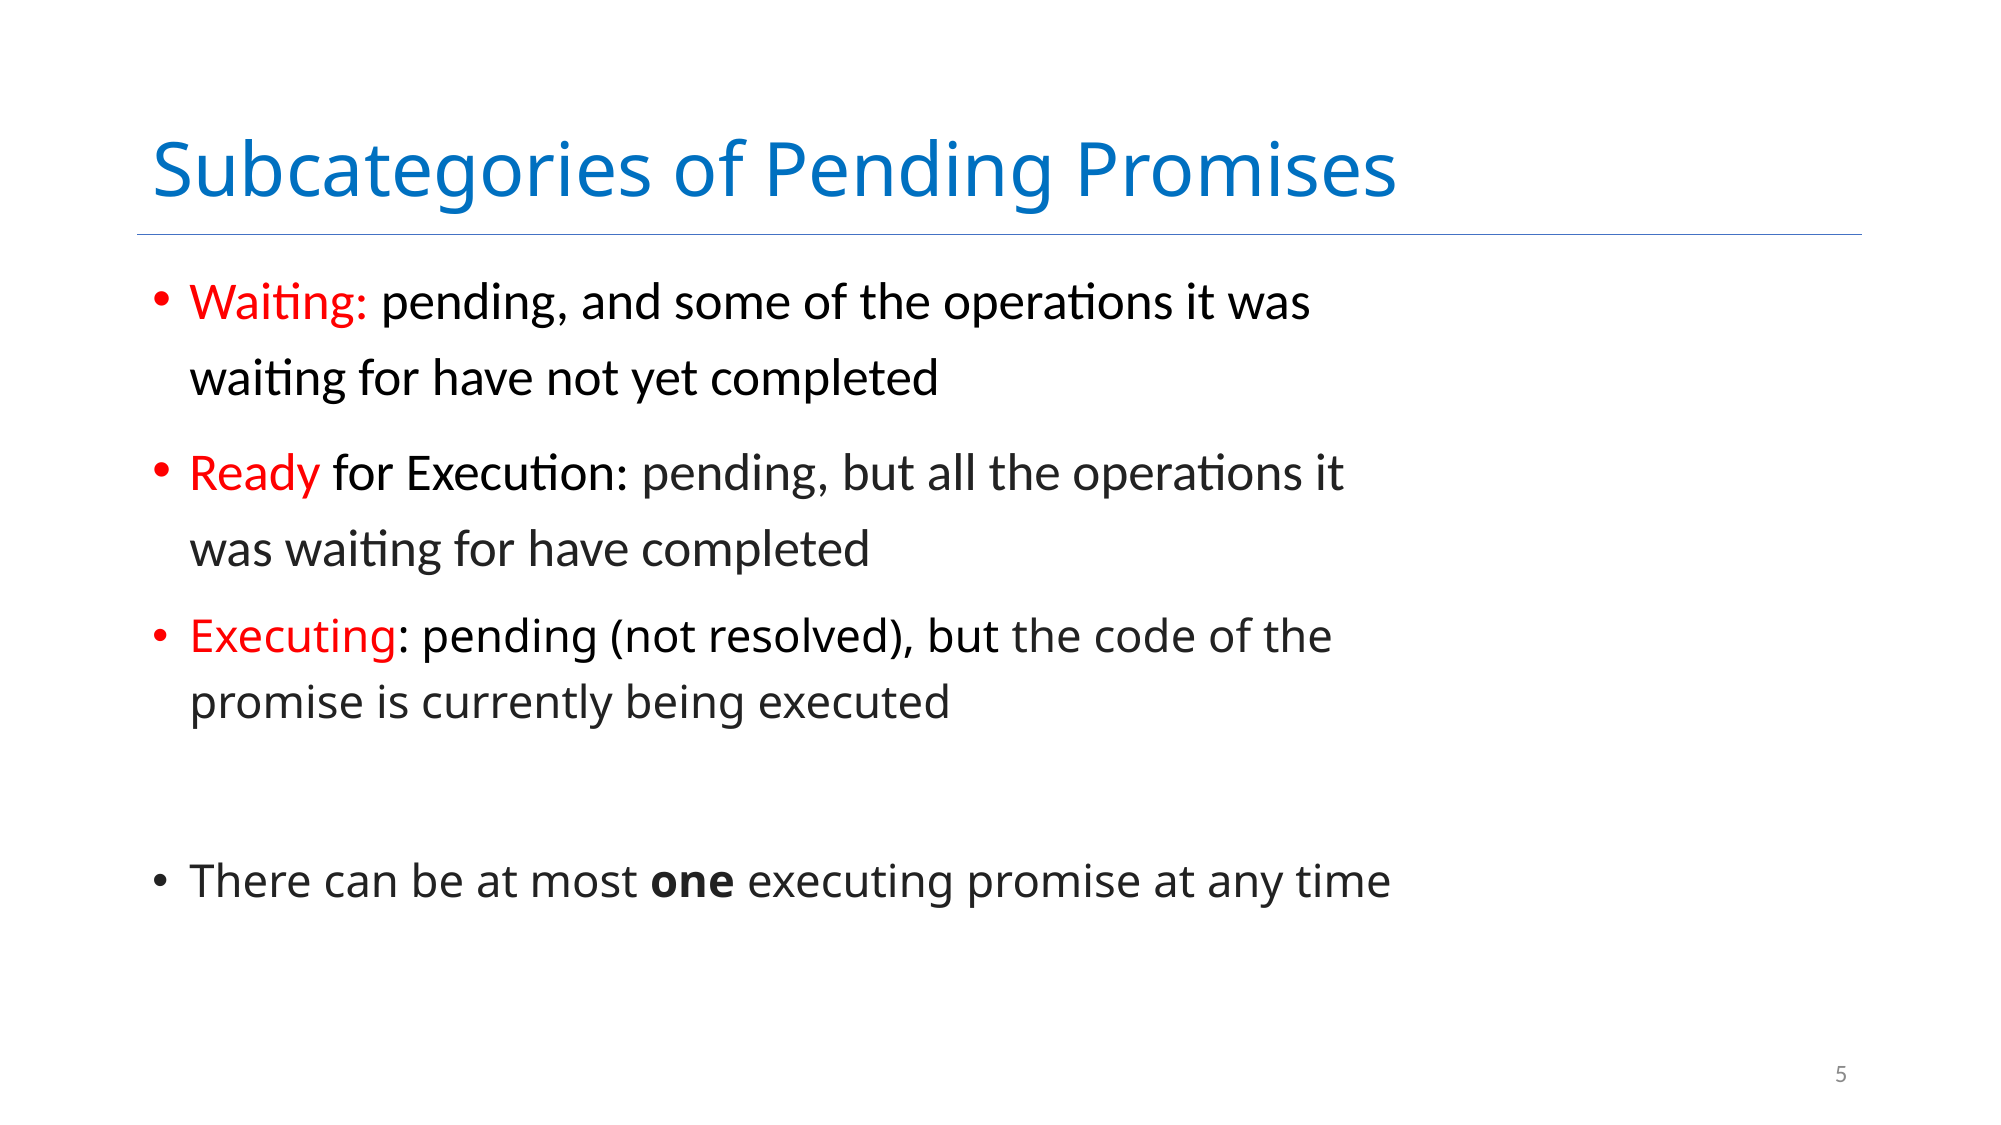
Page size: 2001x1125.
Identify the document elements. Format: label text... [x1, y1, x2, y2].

title Subcategories of Pending Promises [137, 3, 1863, 221]
slide_number 5 [1412, 1042, 1863, 1103]
list Waiting: pending, and some of the operations it was waiting for have not yet completed Ready for Execution: pending, but all the operations it was waiting for have completed Executing: pending (not resolved), but the code of the promise is currently being executed There can be at most one executing promise at any time [137, 246, 1432, 960]
